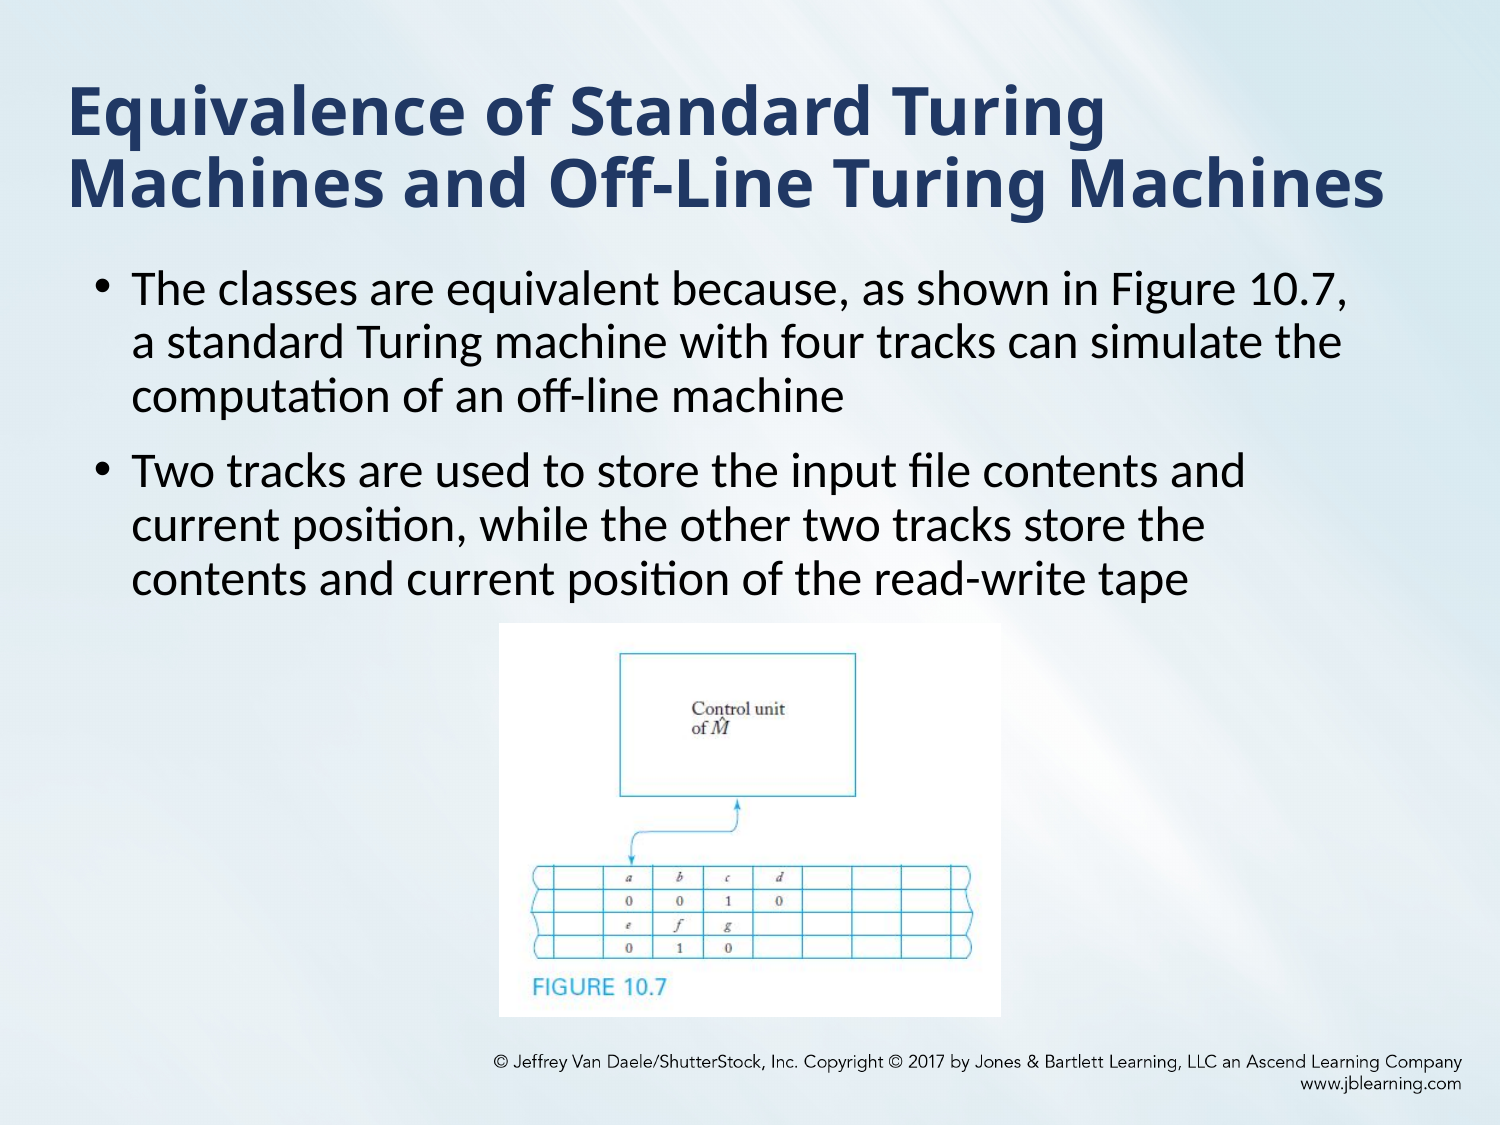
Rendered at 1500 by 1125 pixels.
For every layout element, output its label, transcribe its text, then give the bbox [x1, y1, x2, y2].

picture [0, 0, 1500, 1125]
list The classes are equivalent because, as shown in Figure 10.7, a standard Turing machine with four tracks can simulate the computation of an off-line machine Two tracks are used to store the input file contents and current position, while the other two tracks store the contents and current position of the read-write tape [78, 254, 1394, 1028]
title Equivalence of Standard Turing Machines and Off-Line Turing Machines [51, 45, 1449, 255]
